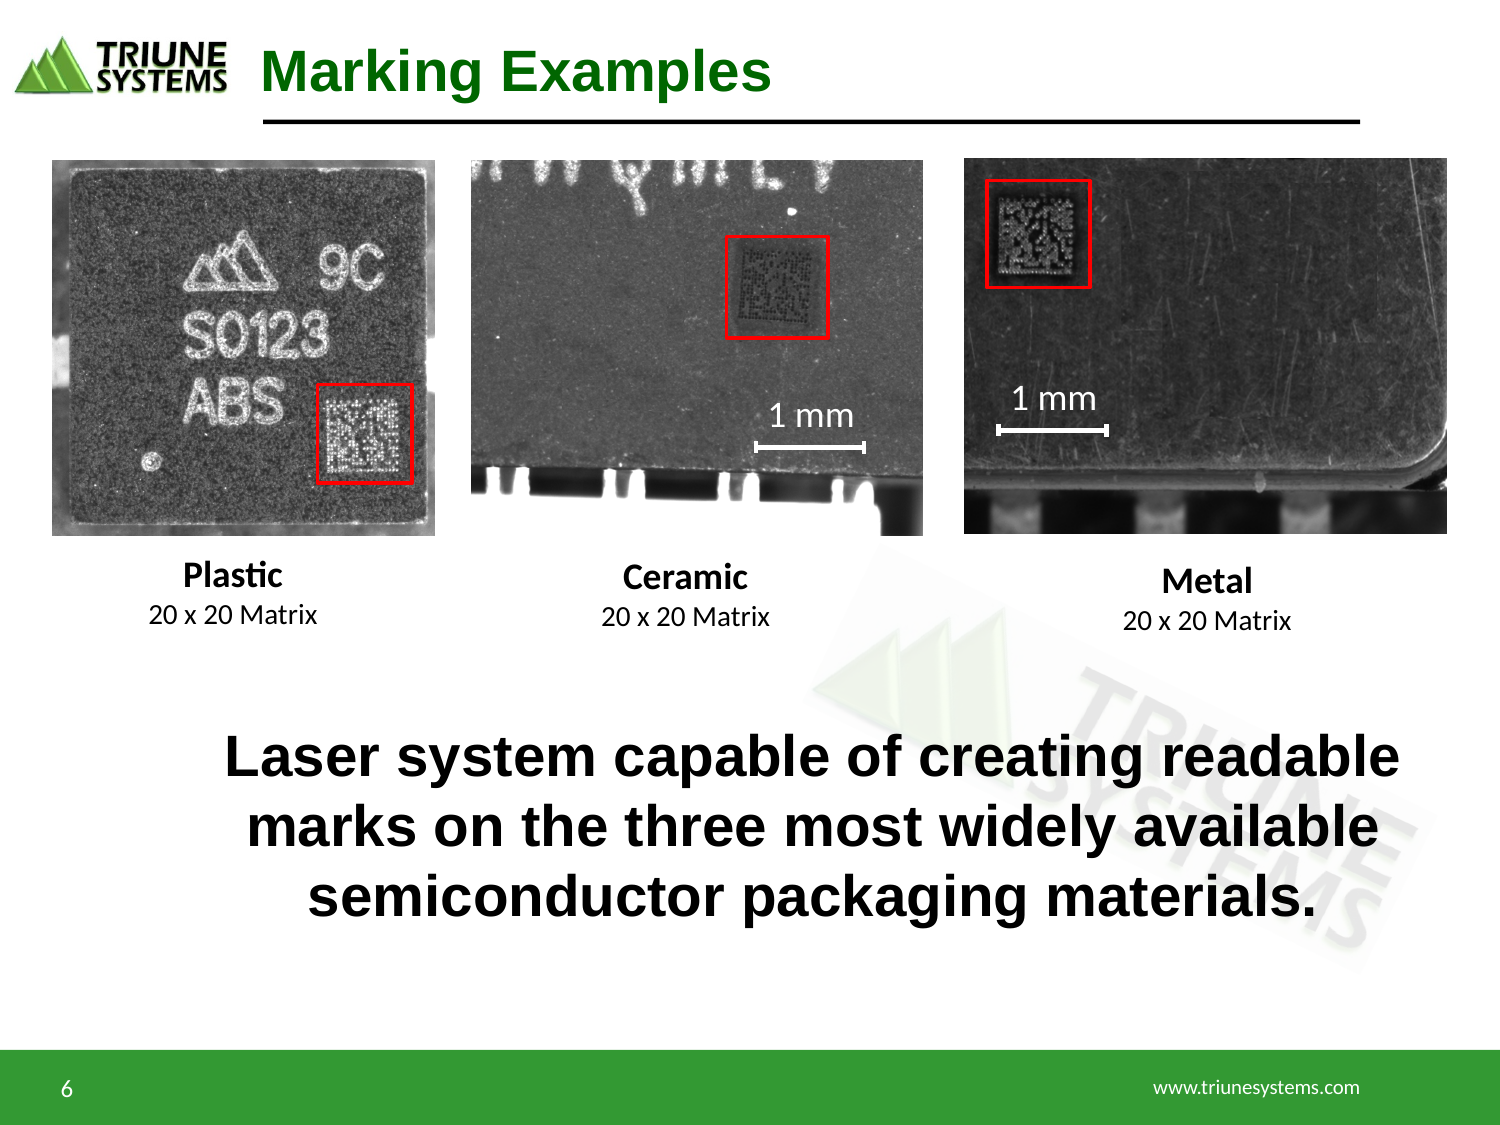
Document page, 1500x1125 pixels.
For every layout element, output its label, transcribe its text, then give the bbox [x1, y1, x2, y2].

text_box Ceramic 20 x 20 Matrix [586, 545, 786, 640]
picture [12, 20, 435, 536]
text_box Plastic 20 x 20 Matrix [133, 543, 333, 638]
text_box Metal 20 x 20 Matrix [1107, 548, 1307, 644]
picture [471, 160, 923, 536]
picture [964, 158, 1448, 534]
title Marking Examples [245, 22, 1397, 111]
list Laser system capable of creating readable marks on the three most widely available semiconductor packaging materials. [87, 710, 1463, 1026]
